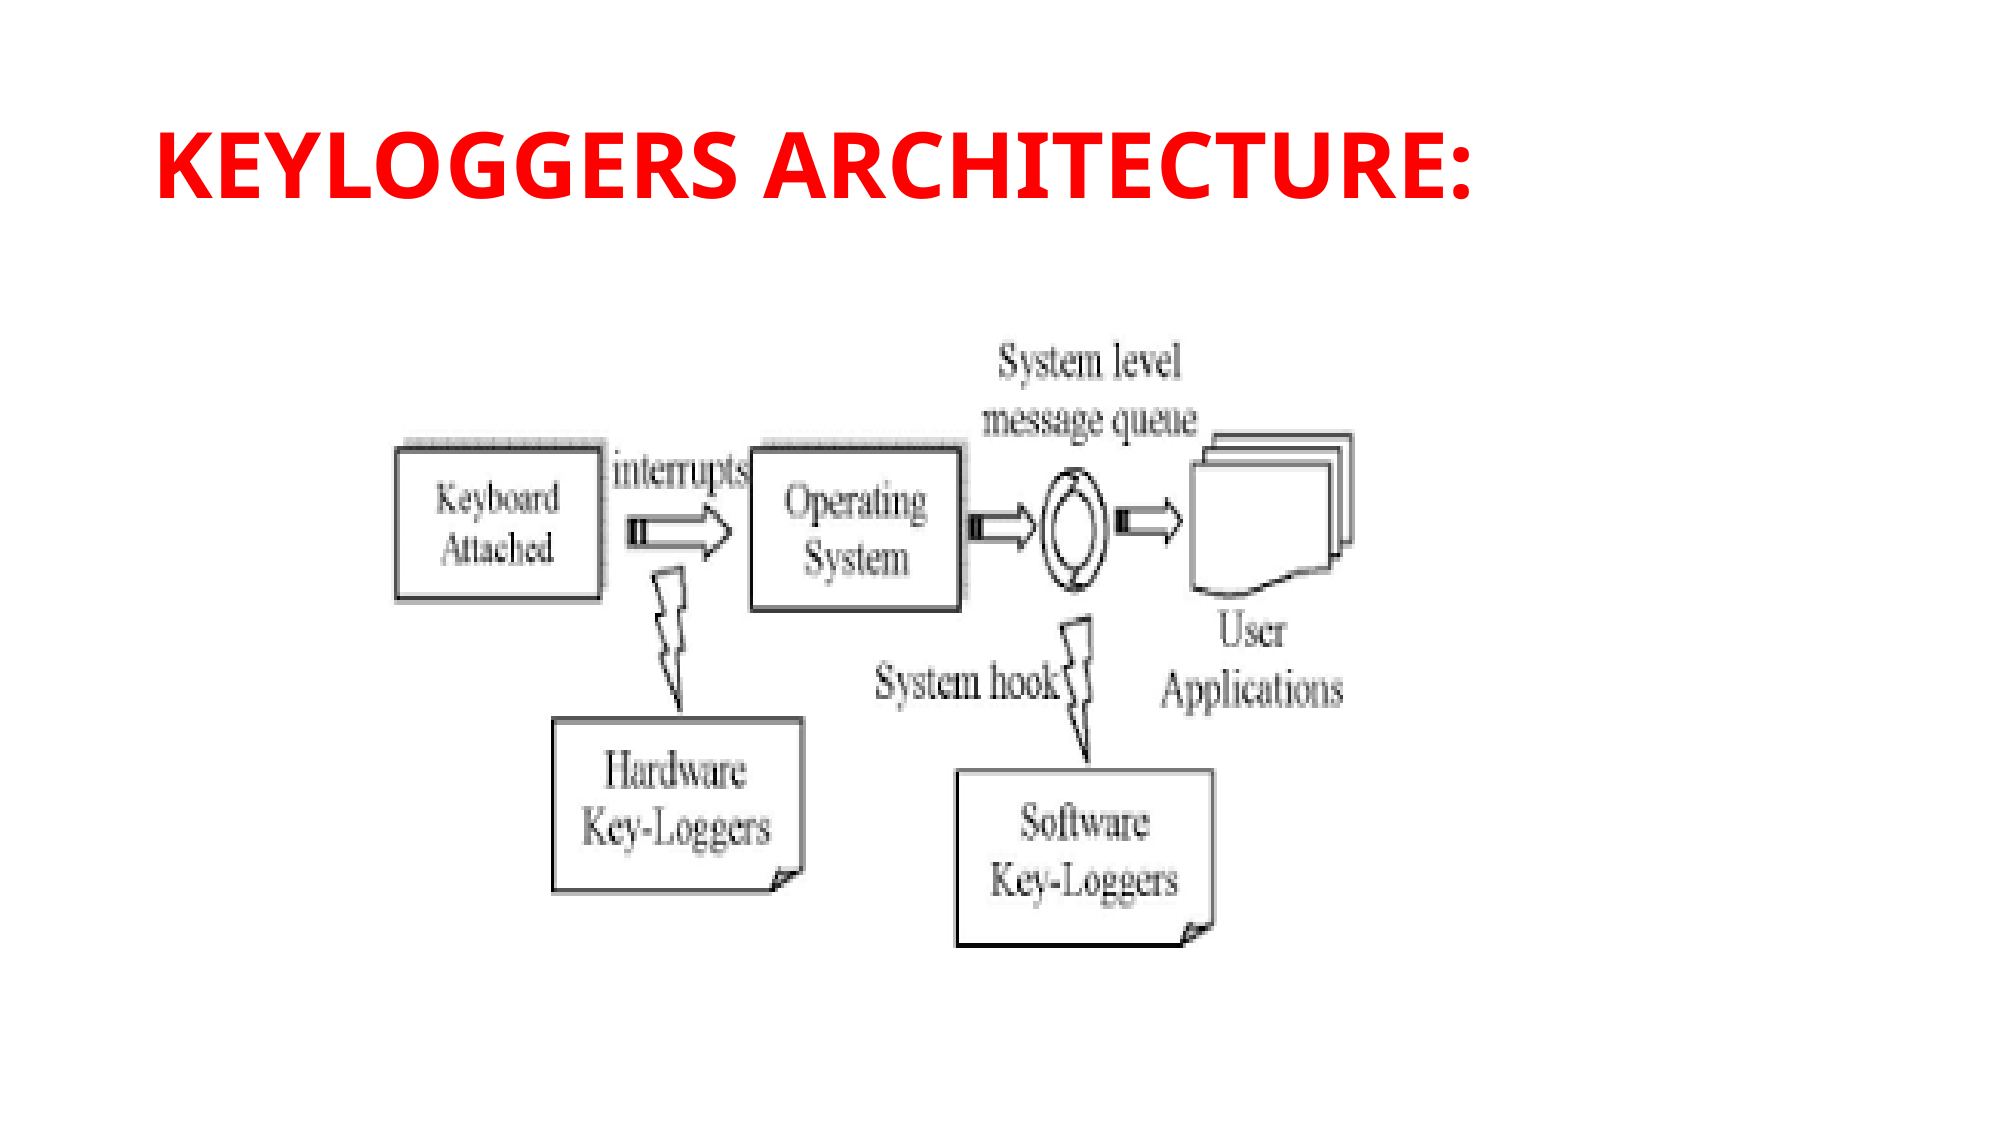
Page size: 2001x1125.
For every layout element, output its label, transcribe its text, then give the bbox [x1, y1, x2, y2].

picture [370, 309, 1365, 975]
title KEYLOGGERS ARCHITECTURE: [137, 59, 1863, 278]
